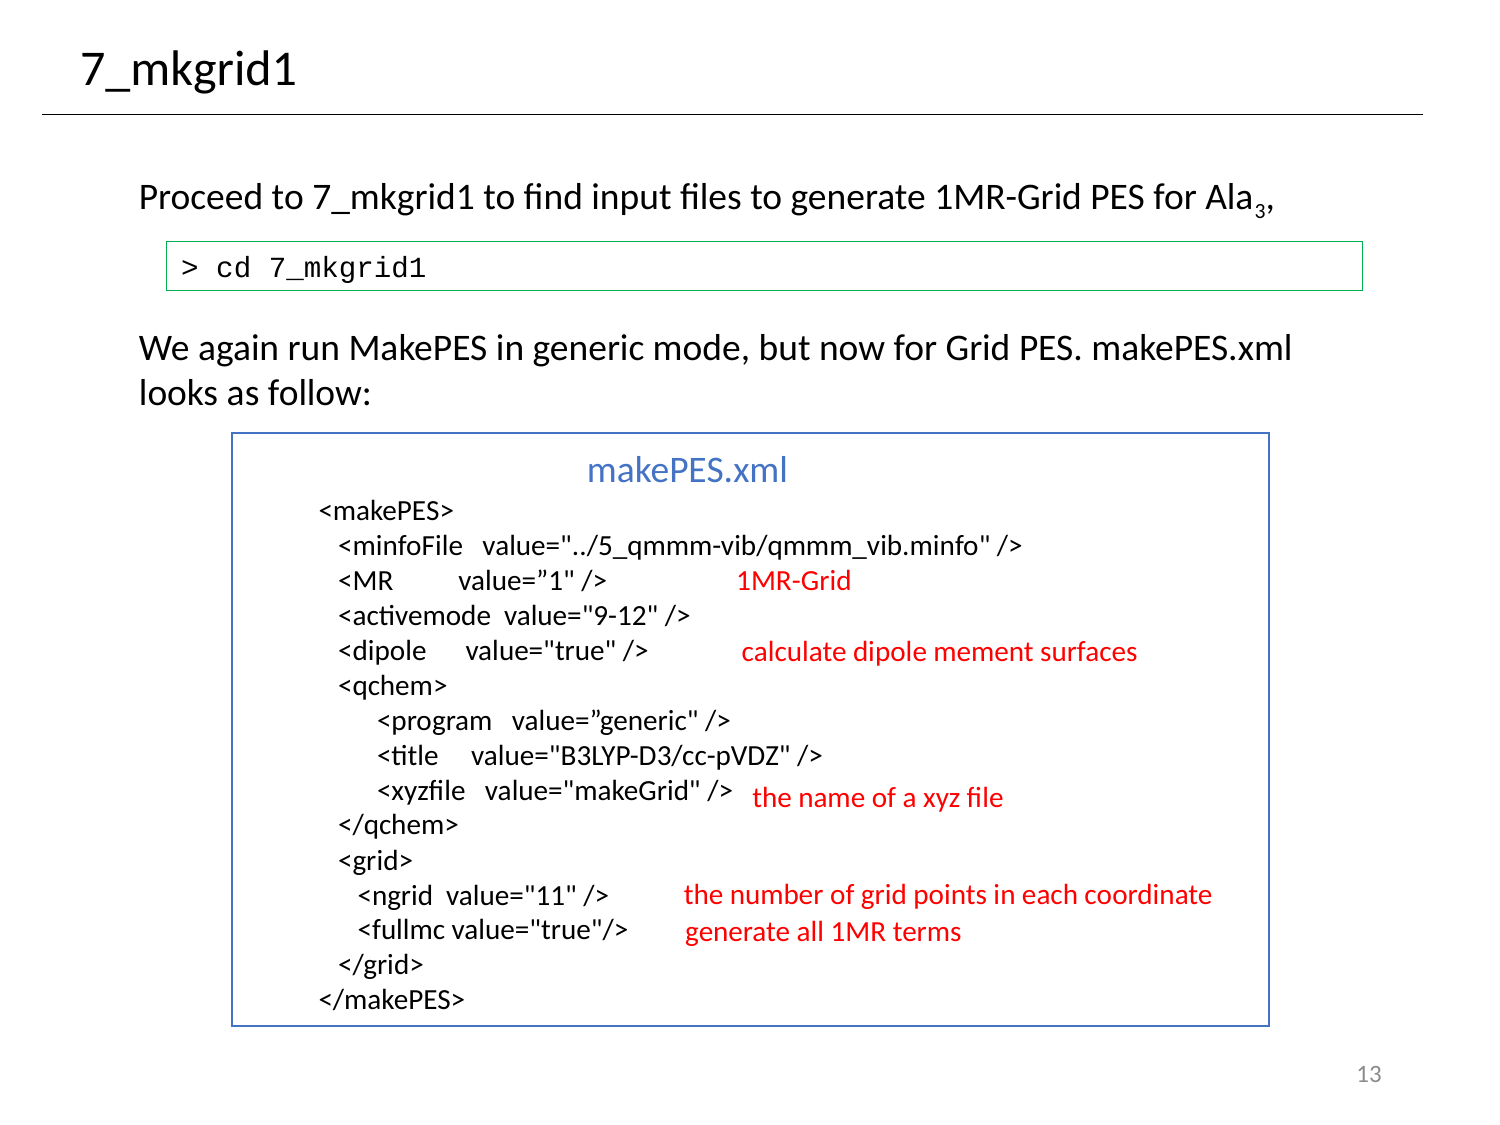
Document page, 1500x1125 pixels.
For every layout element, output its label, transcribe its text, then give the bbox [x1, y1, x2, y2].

text_box [231, 432, 1270, 1027]
text_box 7_mkgrid1 [65, 28, 313, 103]
text_box calculate dipole mement surfaces [726, 624, 1153, 675]
text_box > cd 7_mkgrid1 [166, 241, 1363, 291]
text_box makePES.xml [572, 437, 803, 498]
text_box the name of a xyz file [737, 770, 1019, 821]
text_box generate all 1MR terms [670, 904, 977, 955]
text_box the number of grid points in each coordinate [669, 867, 1228, 918]
text_box 1MR-Grid [721, 553, 867, 604]
slide_number 12 [1059, 1042, 1397, 1103]
text_box We again run MakePES in generic mode, but now for Grid PES. makePES.xml looks as follow: [124, 315, 1376, 421]
text_box Proceed to 7_mkgrid1 to find input files to generate 1MR-Grid PES for Ala3, [124, 164, 1428, 231]
